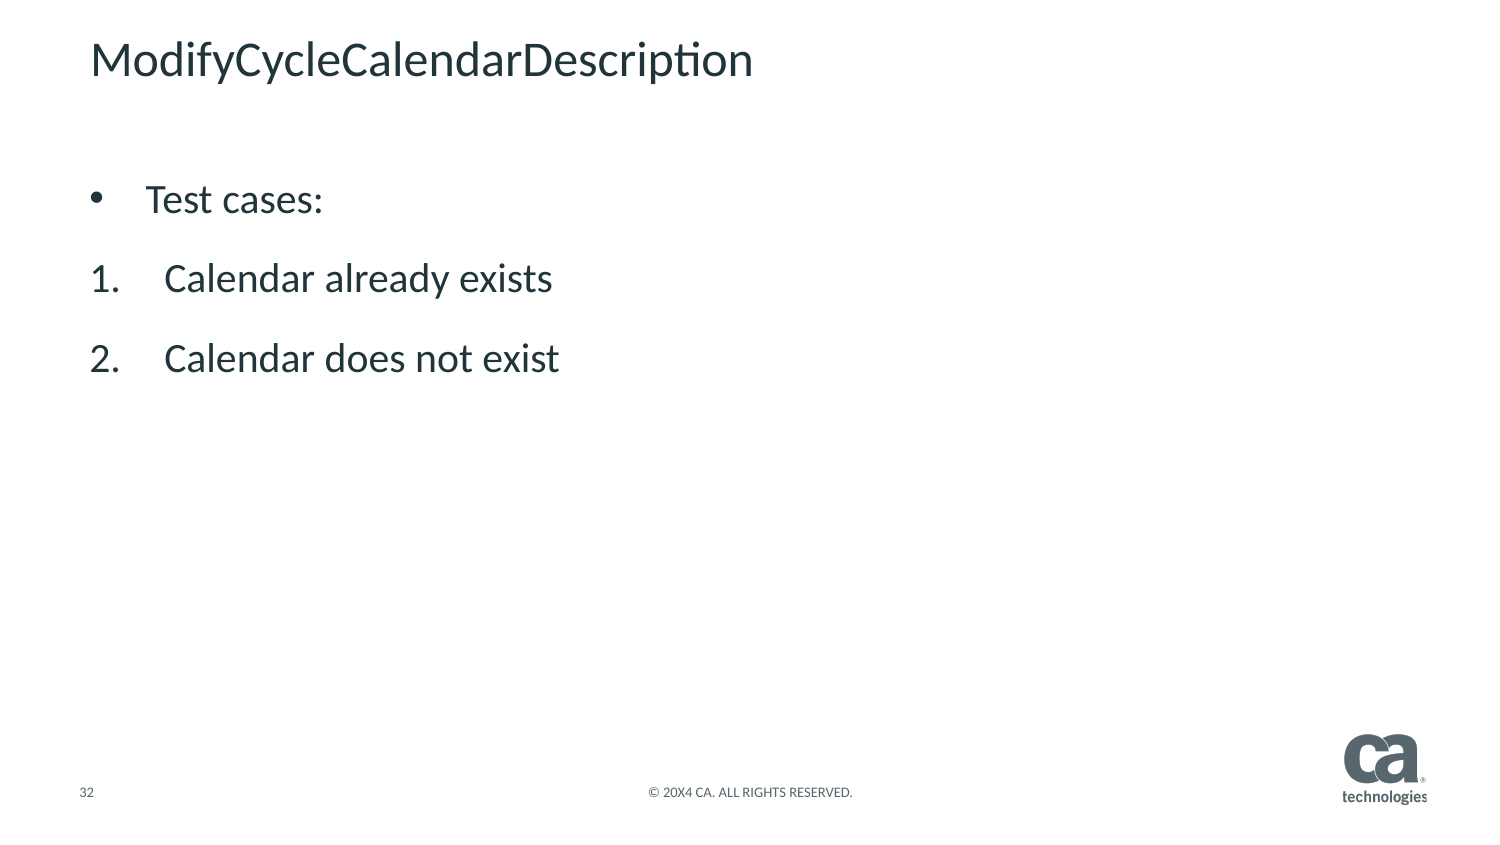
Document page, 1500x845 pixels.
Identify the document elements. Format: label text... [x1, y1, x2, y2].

title ModifyCycleCalendarDescription [75, 25, 1425, 161]
list Test cases: Calendar already exists Calendar does not exist [74, 164, 1415, 703]
